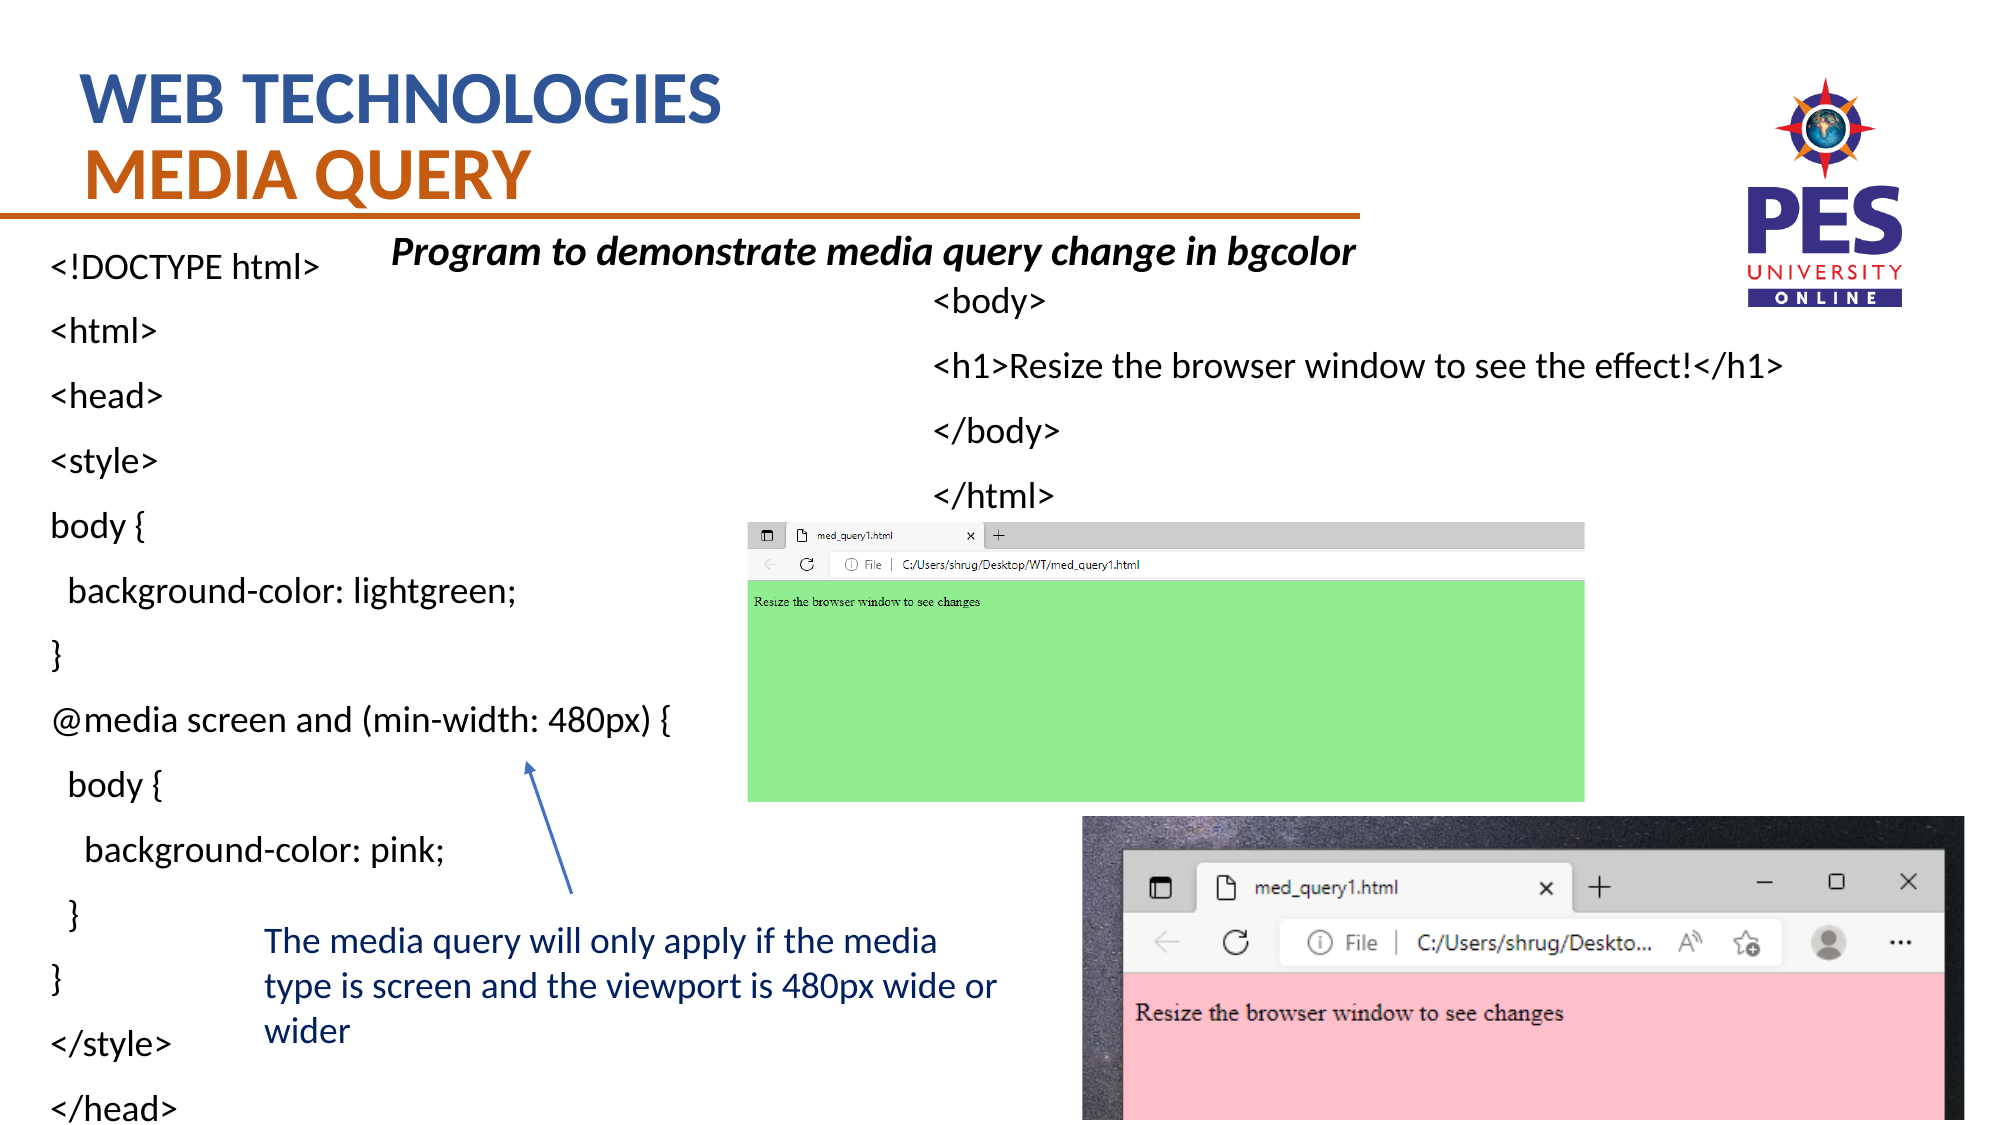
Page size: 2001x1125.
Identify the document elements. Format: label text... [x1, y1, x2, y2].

text_box Program to demonstrate media query change in bgcolor [376, 216, 1491, 281]
picture [747, 522, 1585, 802]
text_box <body> <h1>Resize the browser window to see the effect!</h1> </body> </html> [918, 265, 1821, 524]
text_box MEDIA QUERY [68, 117, 1748, 223]
text_box <!DOCTYPE html> <html> <head> <style> body { background-color: lightgreen; } @media screen and (min-width: 480px) { body { background-color: pink; } } </style> </head> [35, 231, 1324, 1125]
text_box WEB TECHNOLOGIES [64, 41, 1295, 147]
text_box The media query will only apply if the media type is screen and the viewport is 480px wide or wider [249, 908, 1017, 1059]
picture [1082, 816, 1965, 1120]
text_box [526, 760, 572, 894]
picture [1748, 76, 1902, 307]
